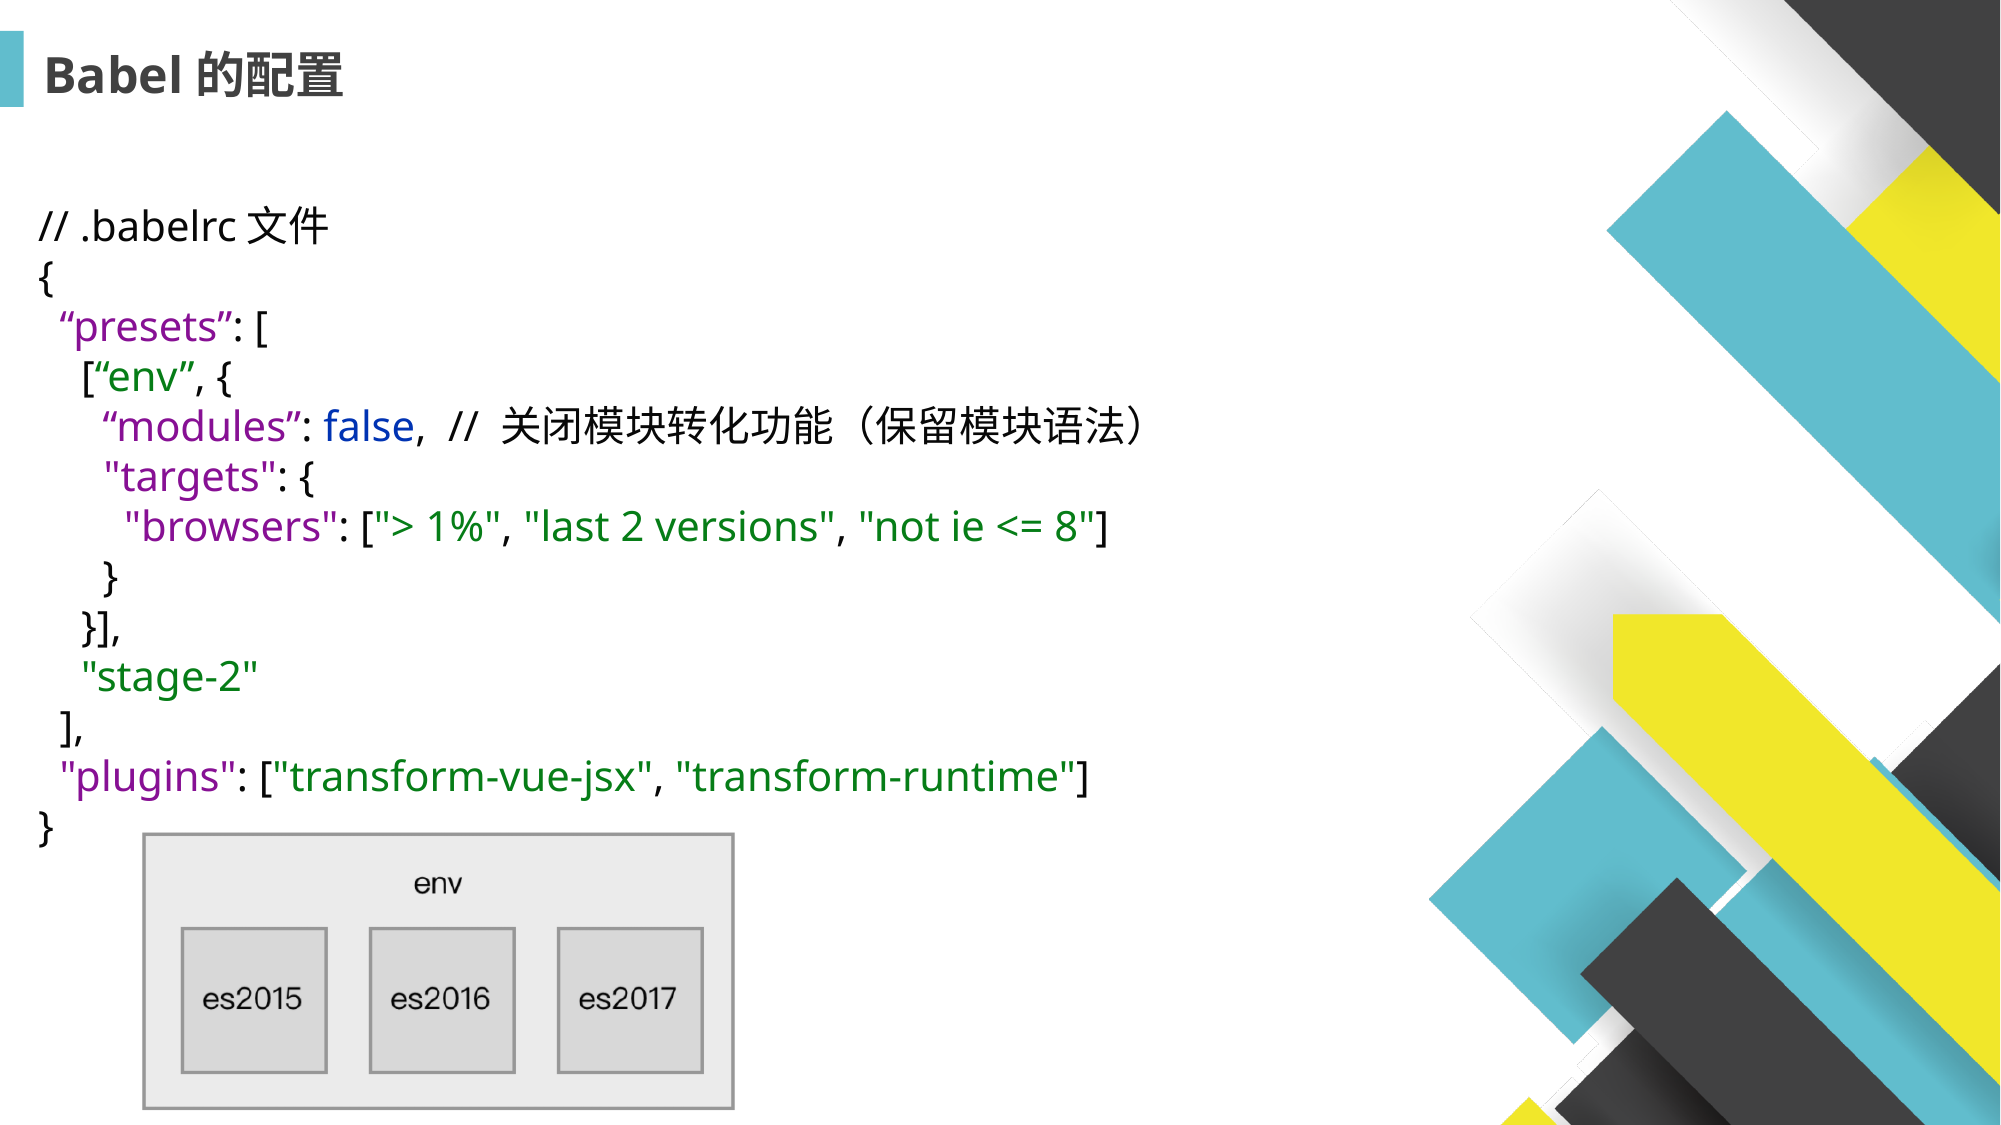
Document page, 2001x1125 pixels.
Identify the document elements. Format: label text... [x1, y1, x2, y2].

text_box // .babelrc文件 { “presets”: [ [“env”, { “modules”: false, // 关闭模块转化功能（保留模块语法） "targets": { "browsers": ["> 1%", "last 2 versions", "not ie <= 8"] } }], "stage-2" ], "plugins": ["transform-vue-jsx", "transform-runtime"] } [23, 192, 1183, 858]
text_box [0, 30, 24, 107]
picture [140, 831, 736, 1111]
text_box Babel的配置 [28, 36, 462, 111]
picture [1430, 0, 2001, 1125]
